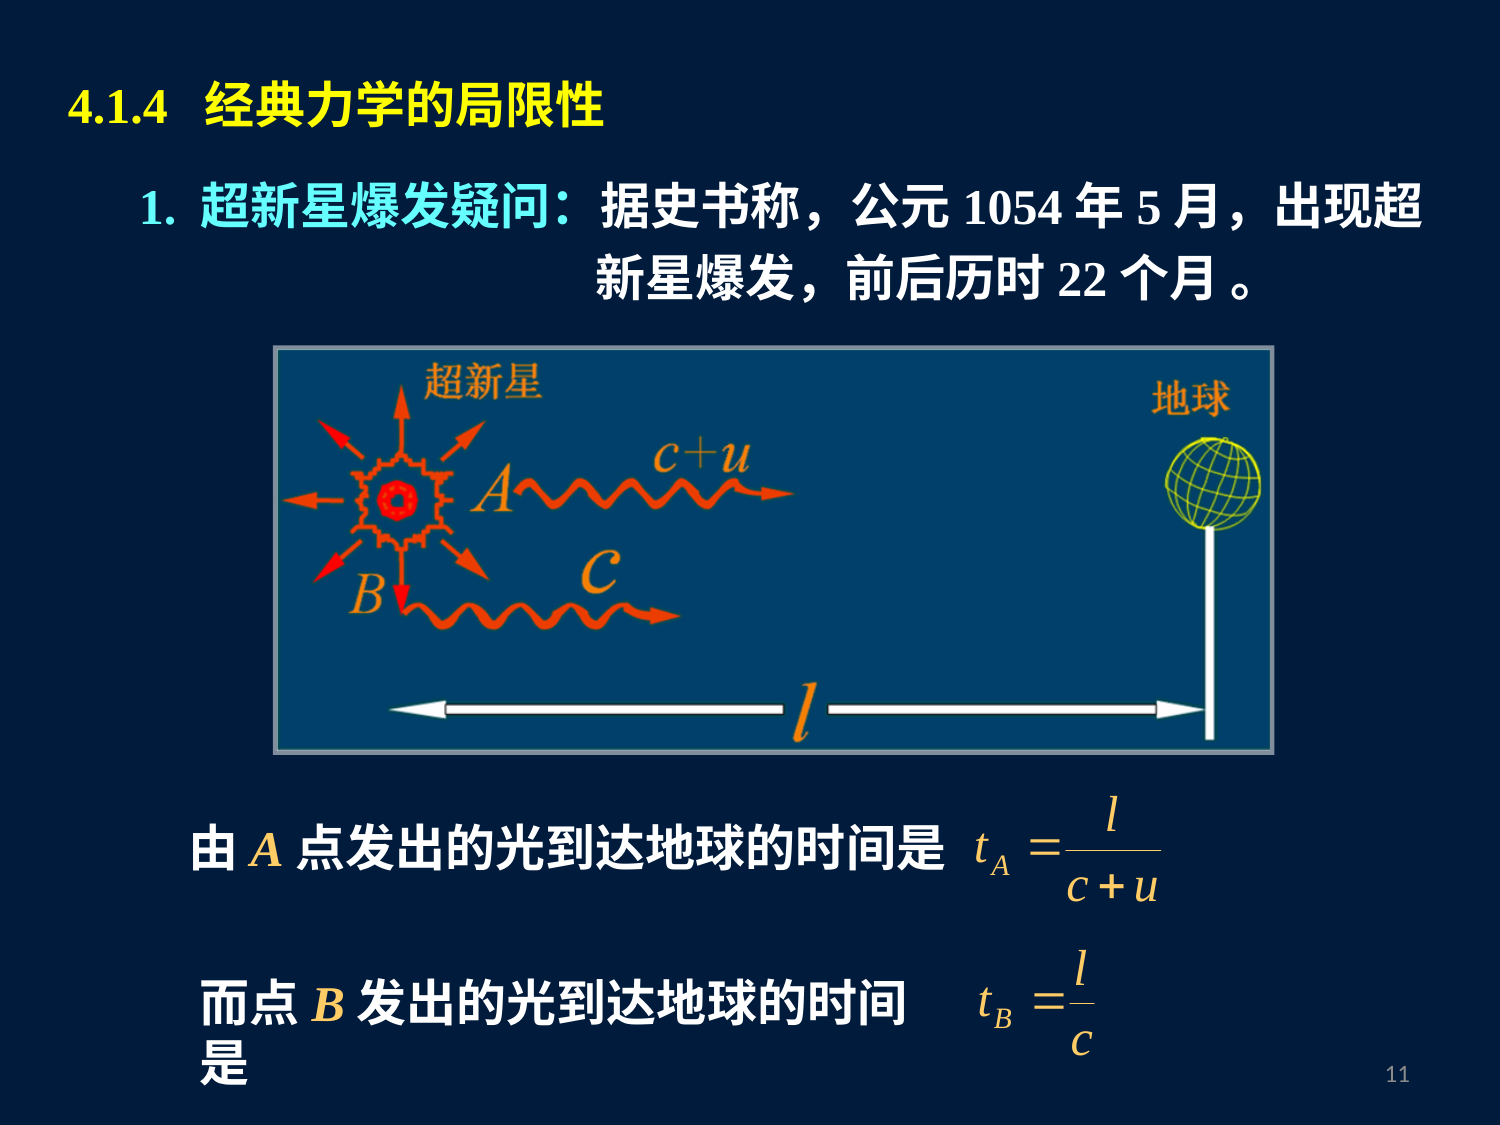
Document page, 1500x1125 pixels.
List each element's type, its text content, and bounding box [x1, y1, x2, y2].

text_box 1. 超新星爆发疑问：据史书称，公元1054年5月，出现超新星爆发，前后历时22个月 。 [123, 155, 1483, 315]
picture [277, 349, 1271, 751]
text_box 由A点发出的光到达地球的时间是 [173, 808, 966, 884]
text_box 而点B发出的光到达地球的时间是 [184, 963, 953, 1099]
slide_number 10 [1074, 1042, 1425, 1103]
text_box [975, 940, 1099, 1060]
text_box 4.1.4 经典力学的局限性 [53, 66, 785, 142]
picture [282, 492, 344, 509]
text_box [971, 786, 1164, 906]
